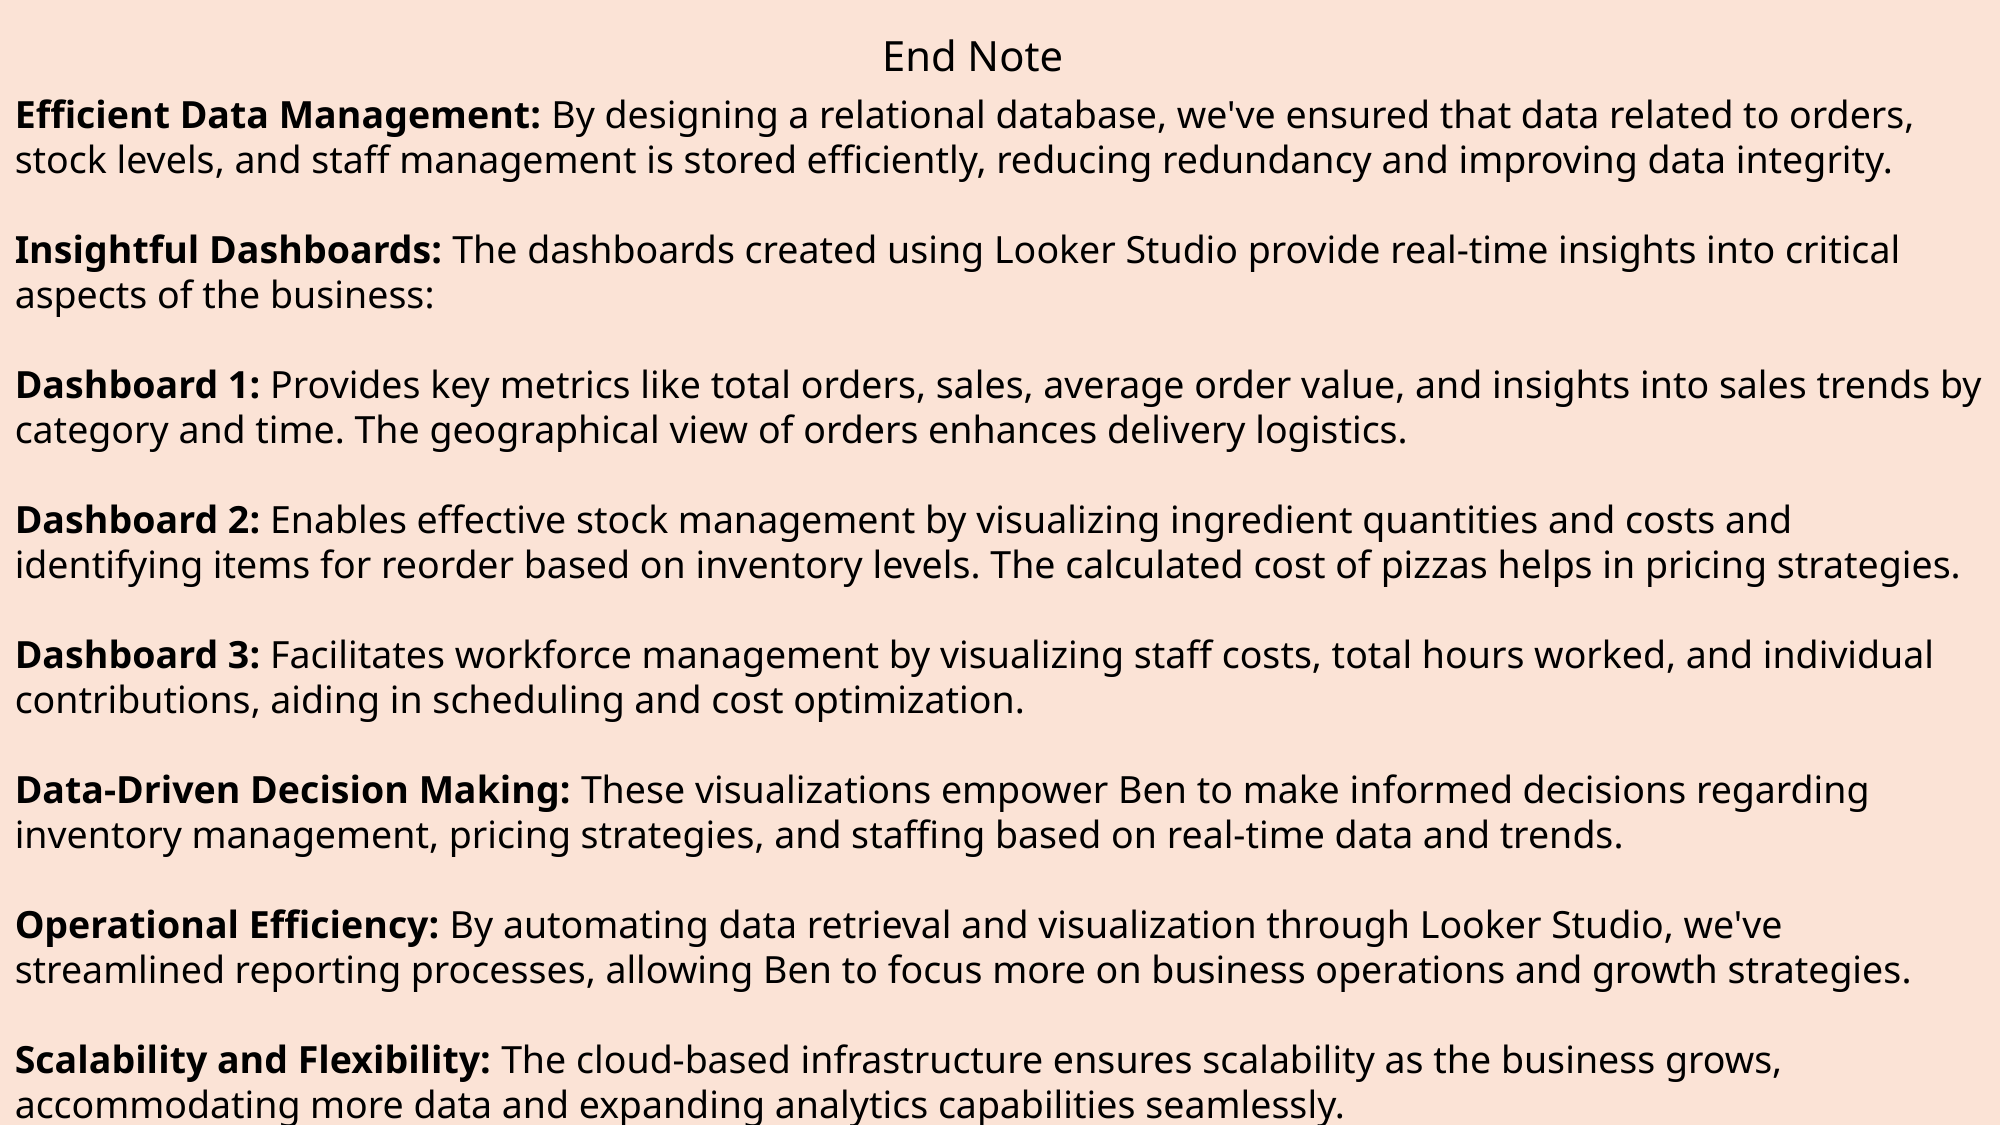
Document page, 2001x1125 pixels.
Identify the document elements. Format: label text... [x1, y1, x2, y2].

text_box End Note [867, 22, 1094, 83]
text_box Efficient Data Management: By designing a relational database, we've ensured that data related to orders, stock levels, and staff management is stored efficiently, reducing redundancy and improving data integrity. Insightful Dashboards: The dashboards created using Looker Studio provide real-time insights into critical aspects of the business: Dashboard 1: Provides key metrics like total orders, sales, average order value, and insights into sales trends by category and time. The geographical view of orders enhances delivery logistics. Dashboard 2: Enables effective stock management by visualizing ingredient quantities and costs and identifying items for reorder based on inventory levels. The calculated cost of pizzas helps in pricing strategies. Dashboard 3: Facilitates workforce management by visualizing staff costs, total hours worked, and individual contributions, aiding in scheduling and cost optimization. Data-Driven Decision Making: These visualizations empower Ben to make informed decisions regarding inventory management, pricing strategies, and staffing based on real-time data and trends. Operational Efficiency: By automating data retrieval and visualization through Looker Studio, we've streamlined reporting processes, allowing Ben to focus more on business operations and growth strategies. Scalability and Flexibility: The cloud-based infrastructure ensures scalability as the business grows, accommodating more data and expanding analytics capabilities seamlessly. [0, 83, 2000, 1125]
